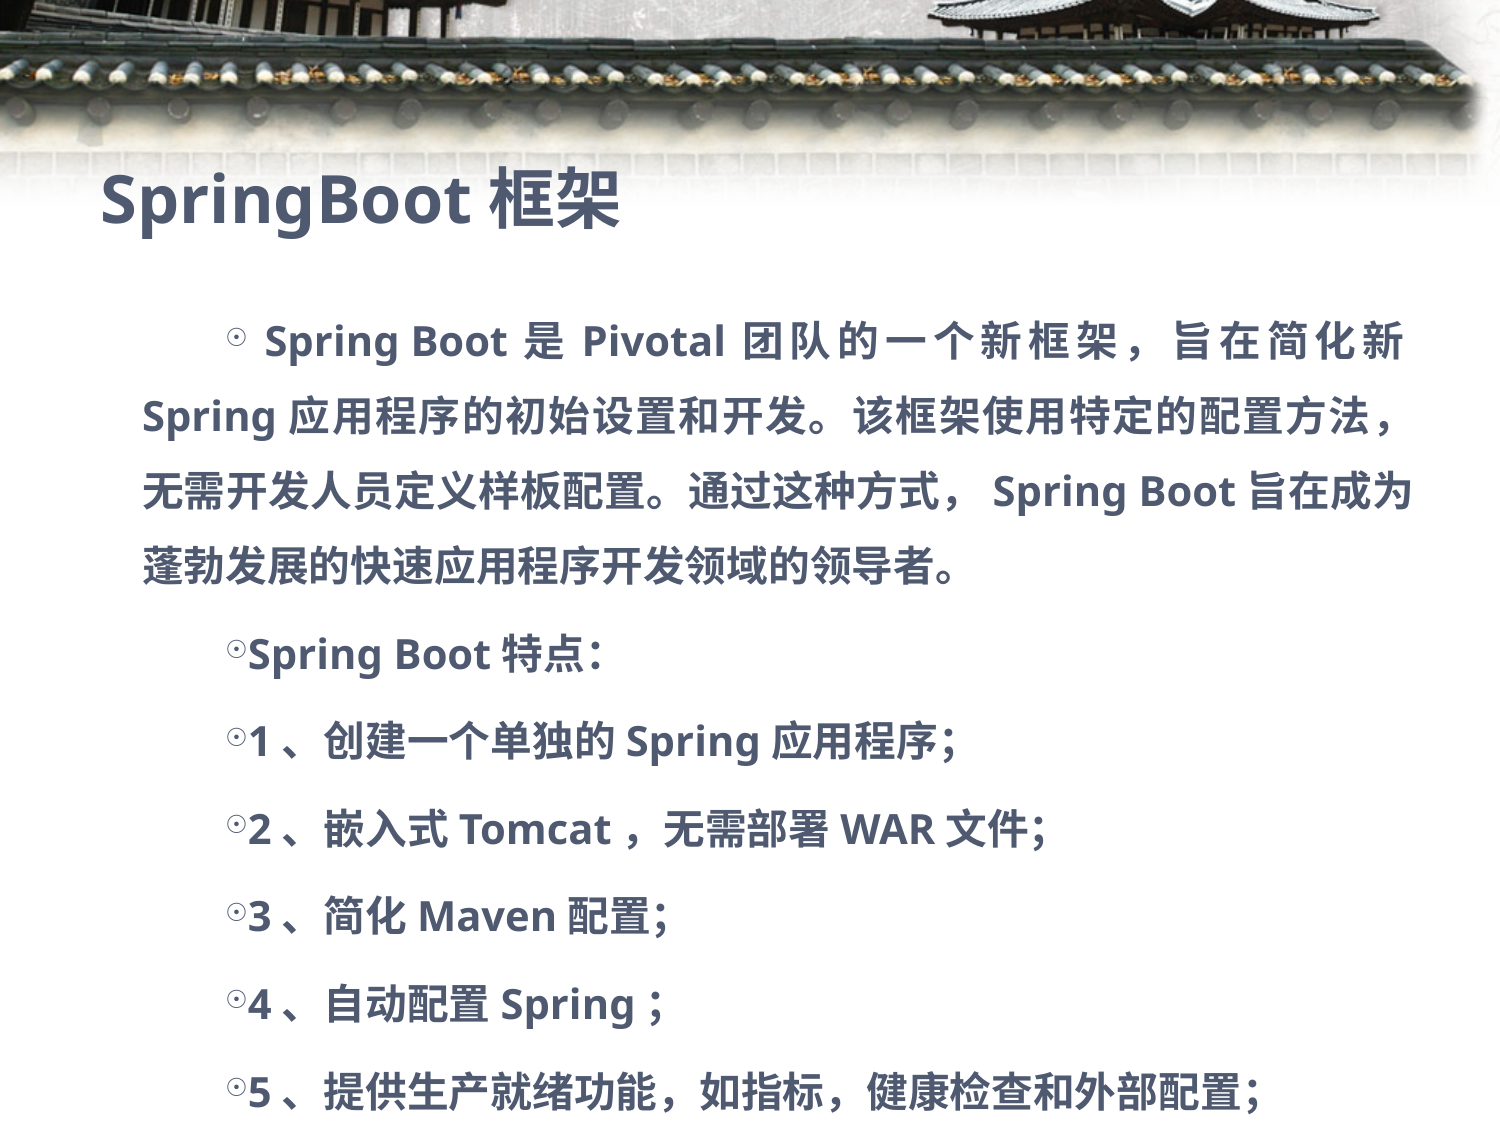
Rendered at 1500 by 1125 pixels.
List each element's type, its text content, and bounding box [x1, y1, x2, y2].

title SpringBoot框架 [68, 138, 1430, 247]
list Spring Boot是Pivotal团队的一个新框架，旨在简化新Spring应用程序的初始设置和开发。该框架使用特定的配置方法，无需开发人员定义样板配置。通过这种方式，Spring Boot旨在成为蓬勃发展的快速应用程序开发领域的领导者。 Spring Boot特点： 1、创建一个单独的Spring应用程序； 2、嵌入式Tomcat，无需部署WAR文件； 3、简化Maven配置； 4、自动配置Spring； 5、提供生产就绪功能，如指标，健康检查和外部配置； [68, 282, 1430, 1035]
picture [0, 0, 1500, 87]
